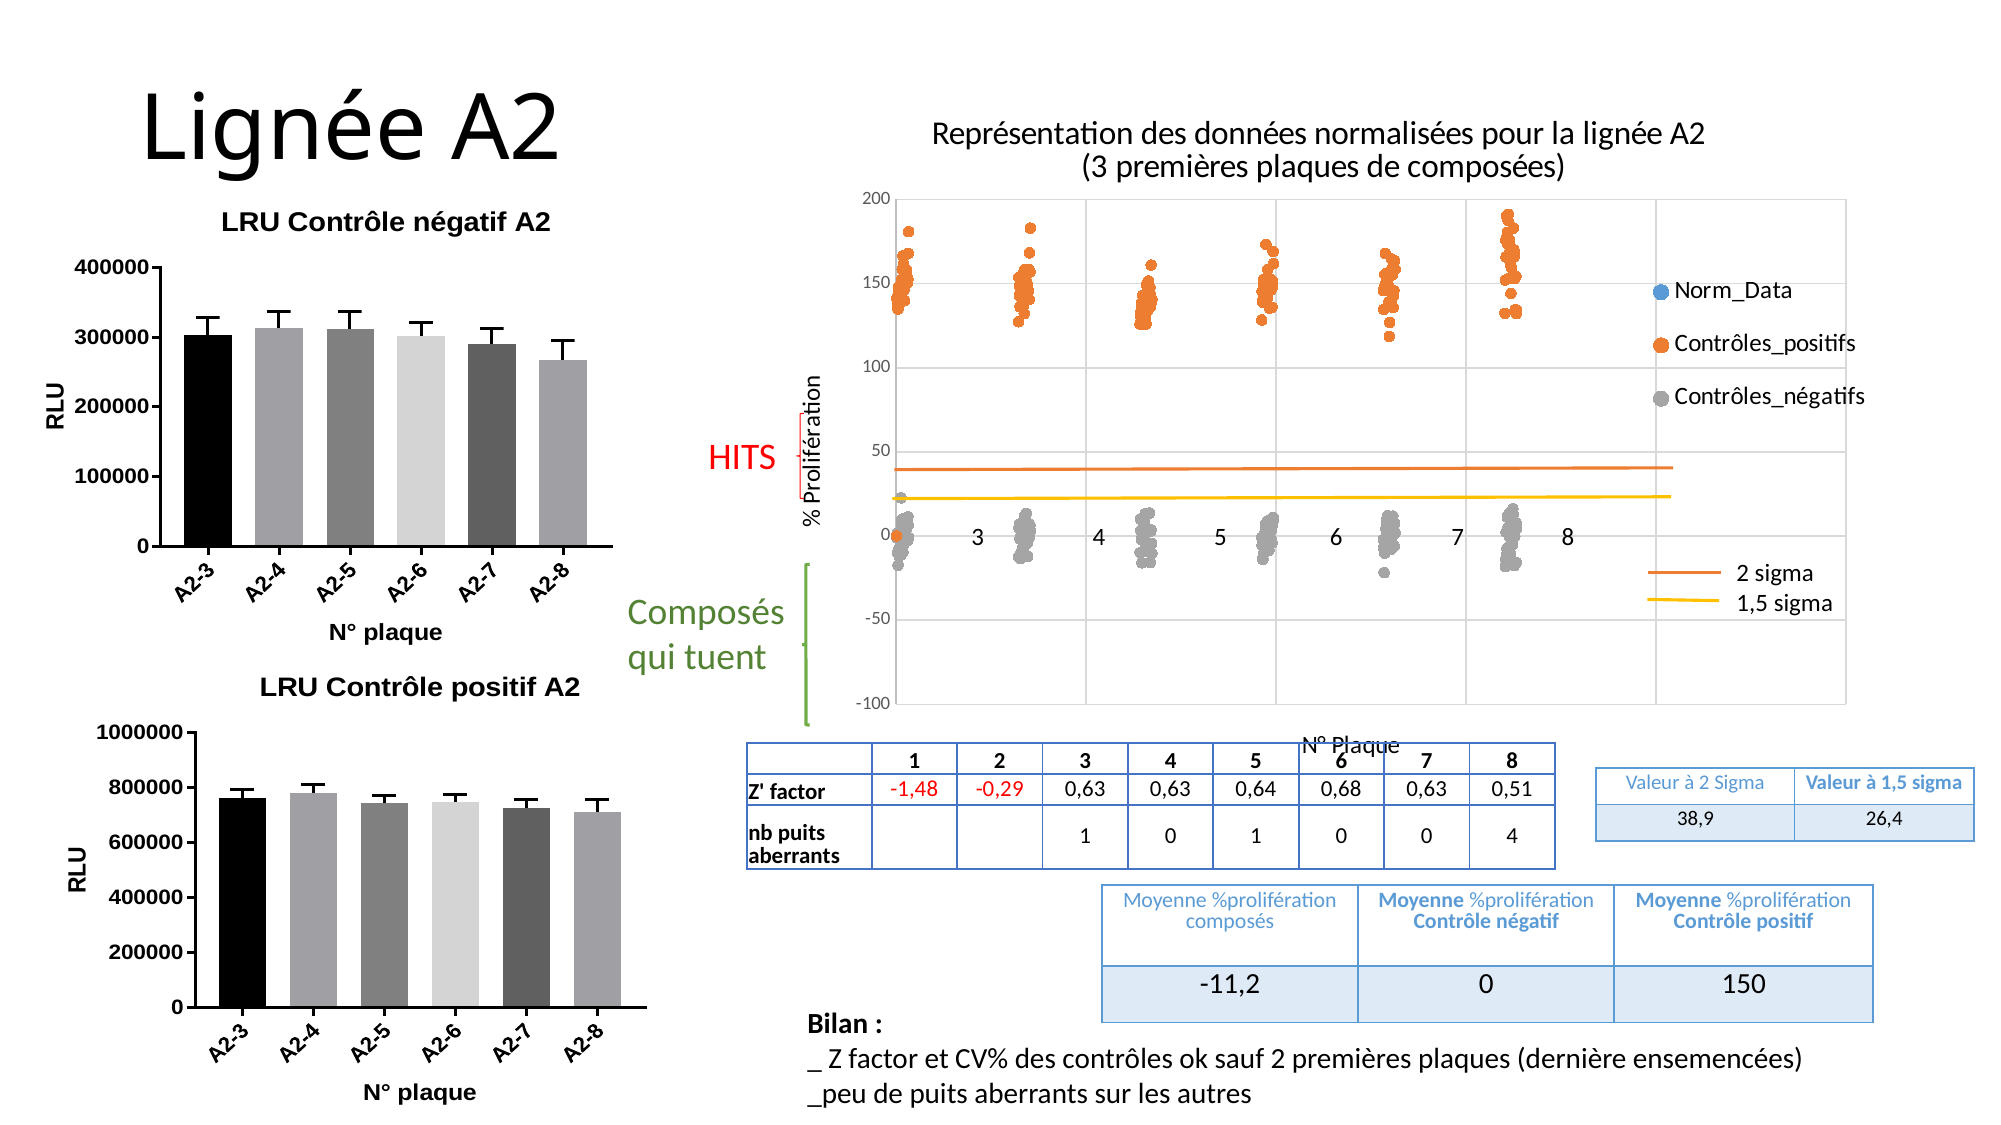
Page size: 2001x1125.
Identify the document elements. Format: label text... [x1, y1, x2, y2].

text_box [18, 186, 627, 666]
table_cell -1,48 [873, 775, 956, 804]
table_cell 38,9 [1597, 805, 1794, 840]
table_header Moyenne %prolifération Contrôle négatif [1359, 886, 1613, 965]
table_cell 1 [1043, 806, 1127, 868]
table_cell 0,64 [1214, 775, 1298, 804]
table_cell Z' factor [748, 775, 871, 804]
table_cell 4 [1470, 806, 1554, 868]
table_cell -0,29 [958, 775, 1042, 804]
table_cell [873, 806, 956, 868]
title Lignée A2 [124, 21, 1850, 239]
table_header Valeur à 1,5 sigma [1795, 769, 1973, 804]
text_box HITS [693, 424, 769, 530]
table_header Moyenne %prolifération Contrôle positif [1615, 886, 1872, 965]
table_cell 26,4 [1795, 805, 1973, 840]
table_header Moyenne %prolifération composés [1103, 886, 1357, 965]
table_cell 0,63 [1043, 775, 1127, 804]
table_cell 0,68 [1300, 775, 1383, 804]
chart [769, 88, 1877, 774]
table_cell [958, 806, 1042, 868]
table_cell 0,63 [1385, 775, 1469, 804]
table_cell 0 [1385, 806, 1469, 868]
text_box Bilan : _ Z factor et CV% des contrôles ok sauf 2 premières plaques (dernière ensemencées) _peu de puits aberrants sur les autres [792, 997, 1820, 1117]
table_cell 0,51 [1470, 775, 1554, 804]
table_cell 0 [1129, 806, 1212, 868]
table_cell nb puits aberrants [748, 806, 871, 868]
table_cell 1 [1214, 806, 1298, 868]
table_header Valeur à 2 Sigma [1597, 774, 1794, 804]
table_cell 0 [1300, 806, 1383, 868]
text_box Composés qui tuent [627, 579, 769, 685]
table_cell 150 [1615, 967, 1872, 1022]
table_cell -11,2 [1103, 967, 1357, 1022]
table_cell 0 [1359, 967, 1613, 1022]
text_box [40, 652, 661, 1125]
table_cell 0,63 [1129, 775, 1212, 804]
table_header [748, 744, 769, 773]
